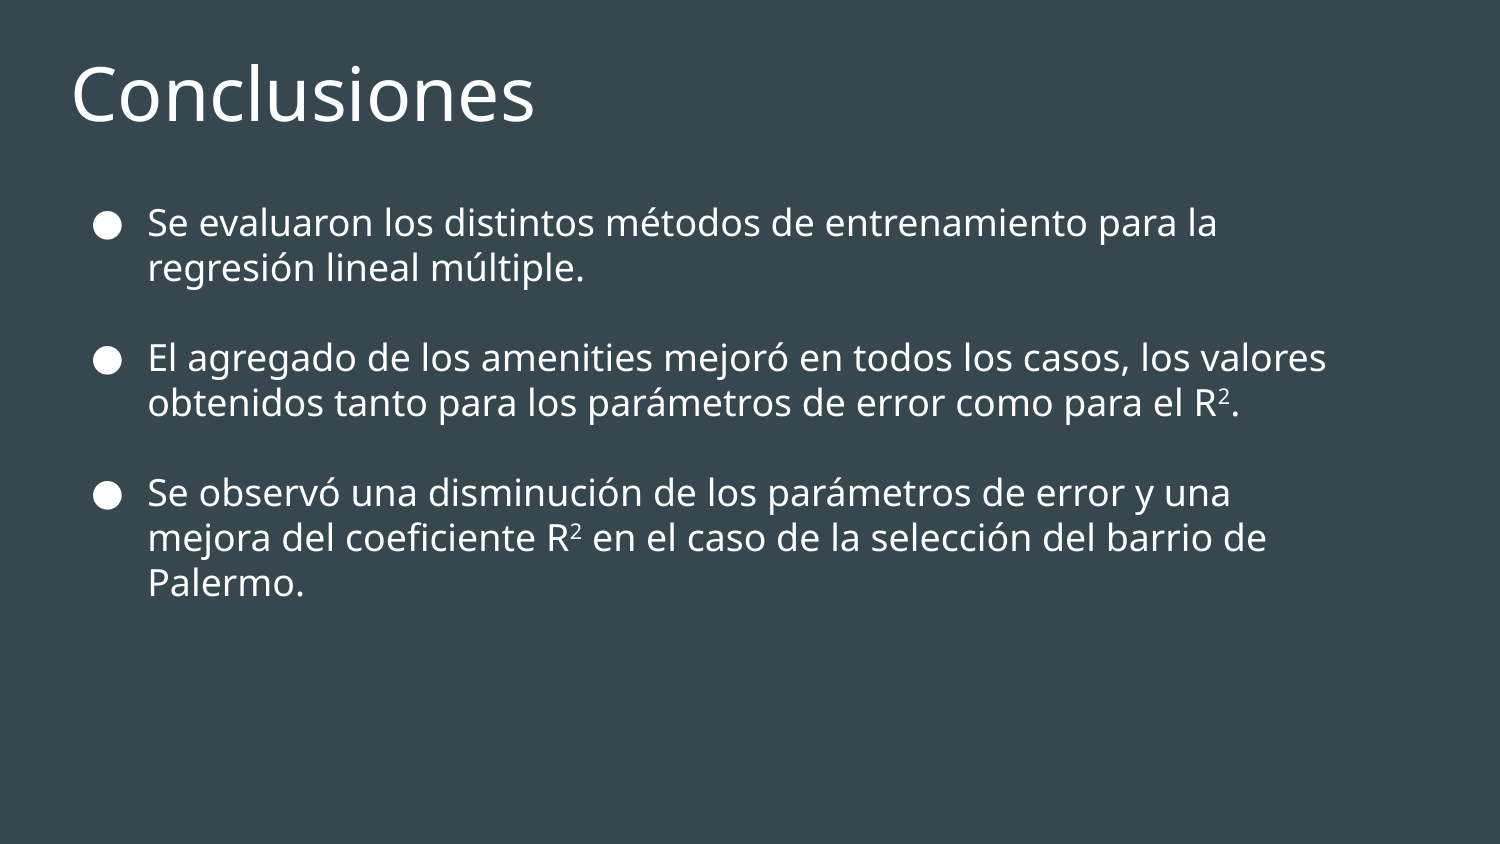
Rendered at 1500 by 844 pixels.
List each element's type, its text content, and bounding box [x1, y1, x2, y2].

title Conclusiones [55, 31, 1336, 162]
text_box Se evaluaron los distintos métodos de entrenamiento para la regresión lineal múltiple. El agregado de los amenities mejoró en todos los casos, los valores obtenidos tanto para los parámetros de error como para el R2. Se observó una disminución de los parámetros de error y una mejora del coeficiente R2 en el caso de la selección del barrio de Palermo. [57, 183, 1349, 643]
